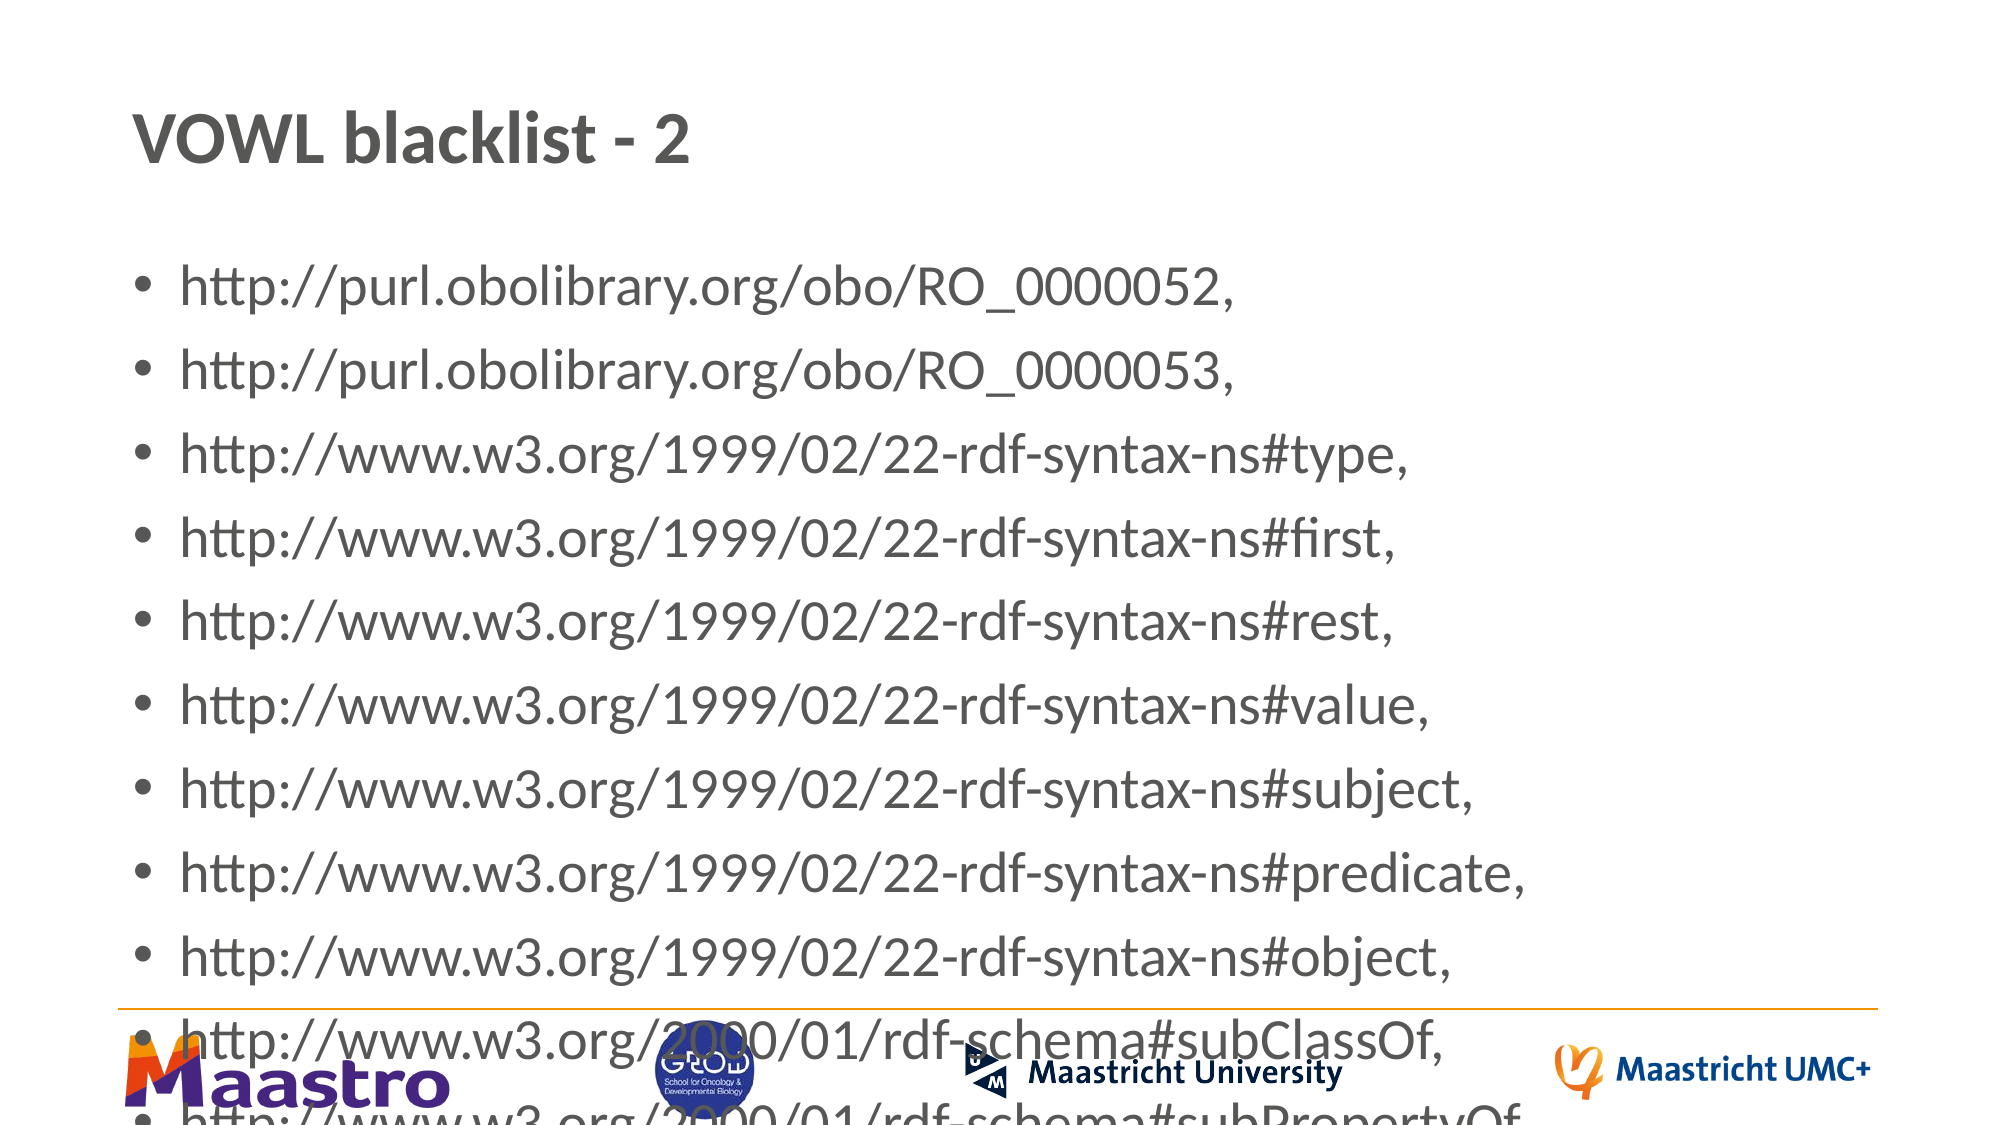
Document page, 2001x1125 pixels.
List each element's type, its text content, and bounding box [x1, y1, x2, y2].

picture [1547, 1036, 1878, 1105]
picture [951, 1028, 1357, 1113]
list http://purl.obolibrary.org/obo/RO_0000052, http://purl.obolibrary.org/obo/RO_0000053, http://www.w3.org/1999/02/22-rdf-syntax-ns#type, http://www.w3.org/1999/02/22-rdf-syntax-ns#first, http://www.w3.org/1999/02/22-rdf-syntax-ns#rest, http://www.w3.org/1999/02/22-rdf-syntax-ns#value, http://www.w3.org/1999/02/22-rdf-syntax-ns#subject, http://www.w3.org/1999/02/22-rdf-syntax-ns#predicate, http://www.w3.org/1999/02/22-rdf-syntax-ns#object, http://www.w3.org/2000/01/rdf-schema#subClassOf, http://www.w3.org/2000/01/rdf-schema#subPropertyOf, http://www.w3.org/2000/01/rdf-schema#domain, http://www.w3.org/2000/01/rdf-schema#range, http://www.w3.org/2000/01/rdf-schema#label, http://www.w3.org/2000/01/rdf-schema#comment, http://www.w3.org/2000/01/rdf-schema#member, http://www.w3.org/2000/01/rdf-schema#seeAlso, http://www.w3.org/2000/01/rdf-schema#isDefinedBy, http://www.w3.org/2002/07/owl#allValuesFrom, http://www.w3.org/2002/07/owl#backwardCompatibleWith, http://www.w3.org/2002/07/owl#cardinality, http://www.w3.org/2002/07/owl#complementOf, http://www.w3.org/2002/07/owl#differentFrom, http://www.w3.org/2002/07/owl#disjointWith, http://www.w3.org/2002/07/owl#distinctMembers, http://www.w3.org/2002/07/owl#equivalentClass, http://www.w3.org/2002/07/owl#equivalentProperty, http://www.w3.org/2002/07/owl#hasValue, http://www.w3.org/2002/07/owl#imports, http://www.w3.org/2002/07/owl#incompatibleWith, http://www.w3.org/2002/07/owl#intersectionOf, http://www.w3.org/2002/07/owl#inverseOf, http://www.w3.org/2002/07/owl#maxCardinality, http://www.w3.org/2002/07/owl#minCardinality, http://www.w3.org/2002/07/owl#oneOf, http://www.w3.org/2002/07/owl#onProperty, http://www.w3.org/2002/07/owl#priorVersion, http://www.w3.org/2002/07/owl#sameAs, http://www.w3.org/2002/07/owl#someValuesFrom, http://www.w3.org/2002/07/owl#unionOf, http://www.w3.org/2002/07/owl#versionInfo [118, 247, 1894, 942]
title VOWL blacklist - 2 [118, 91, 1894, 200]
picture [645, 1016, 761, 1124]
